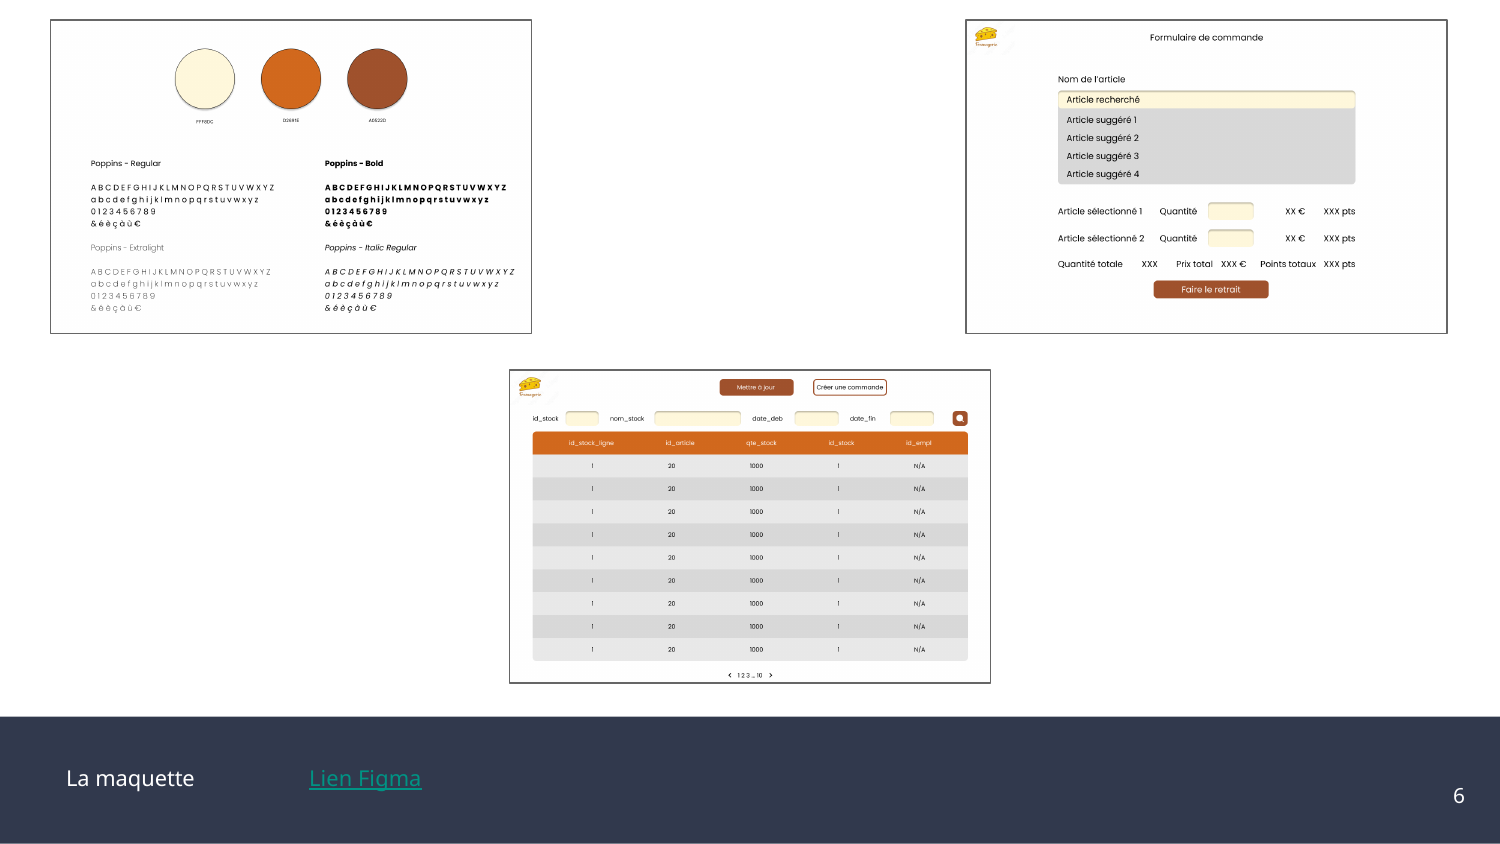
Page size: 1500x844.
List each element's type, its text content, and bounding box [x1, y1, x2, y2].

slide_number ‹#› [1389, 764, 1480, 830]
list La maquette Lien Figma [51, 741, 1361, 818]
picture [966, 20, 1447, 333]
picture [50, 20, 531, 333]
picture [509, 370, 991, 683]
